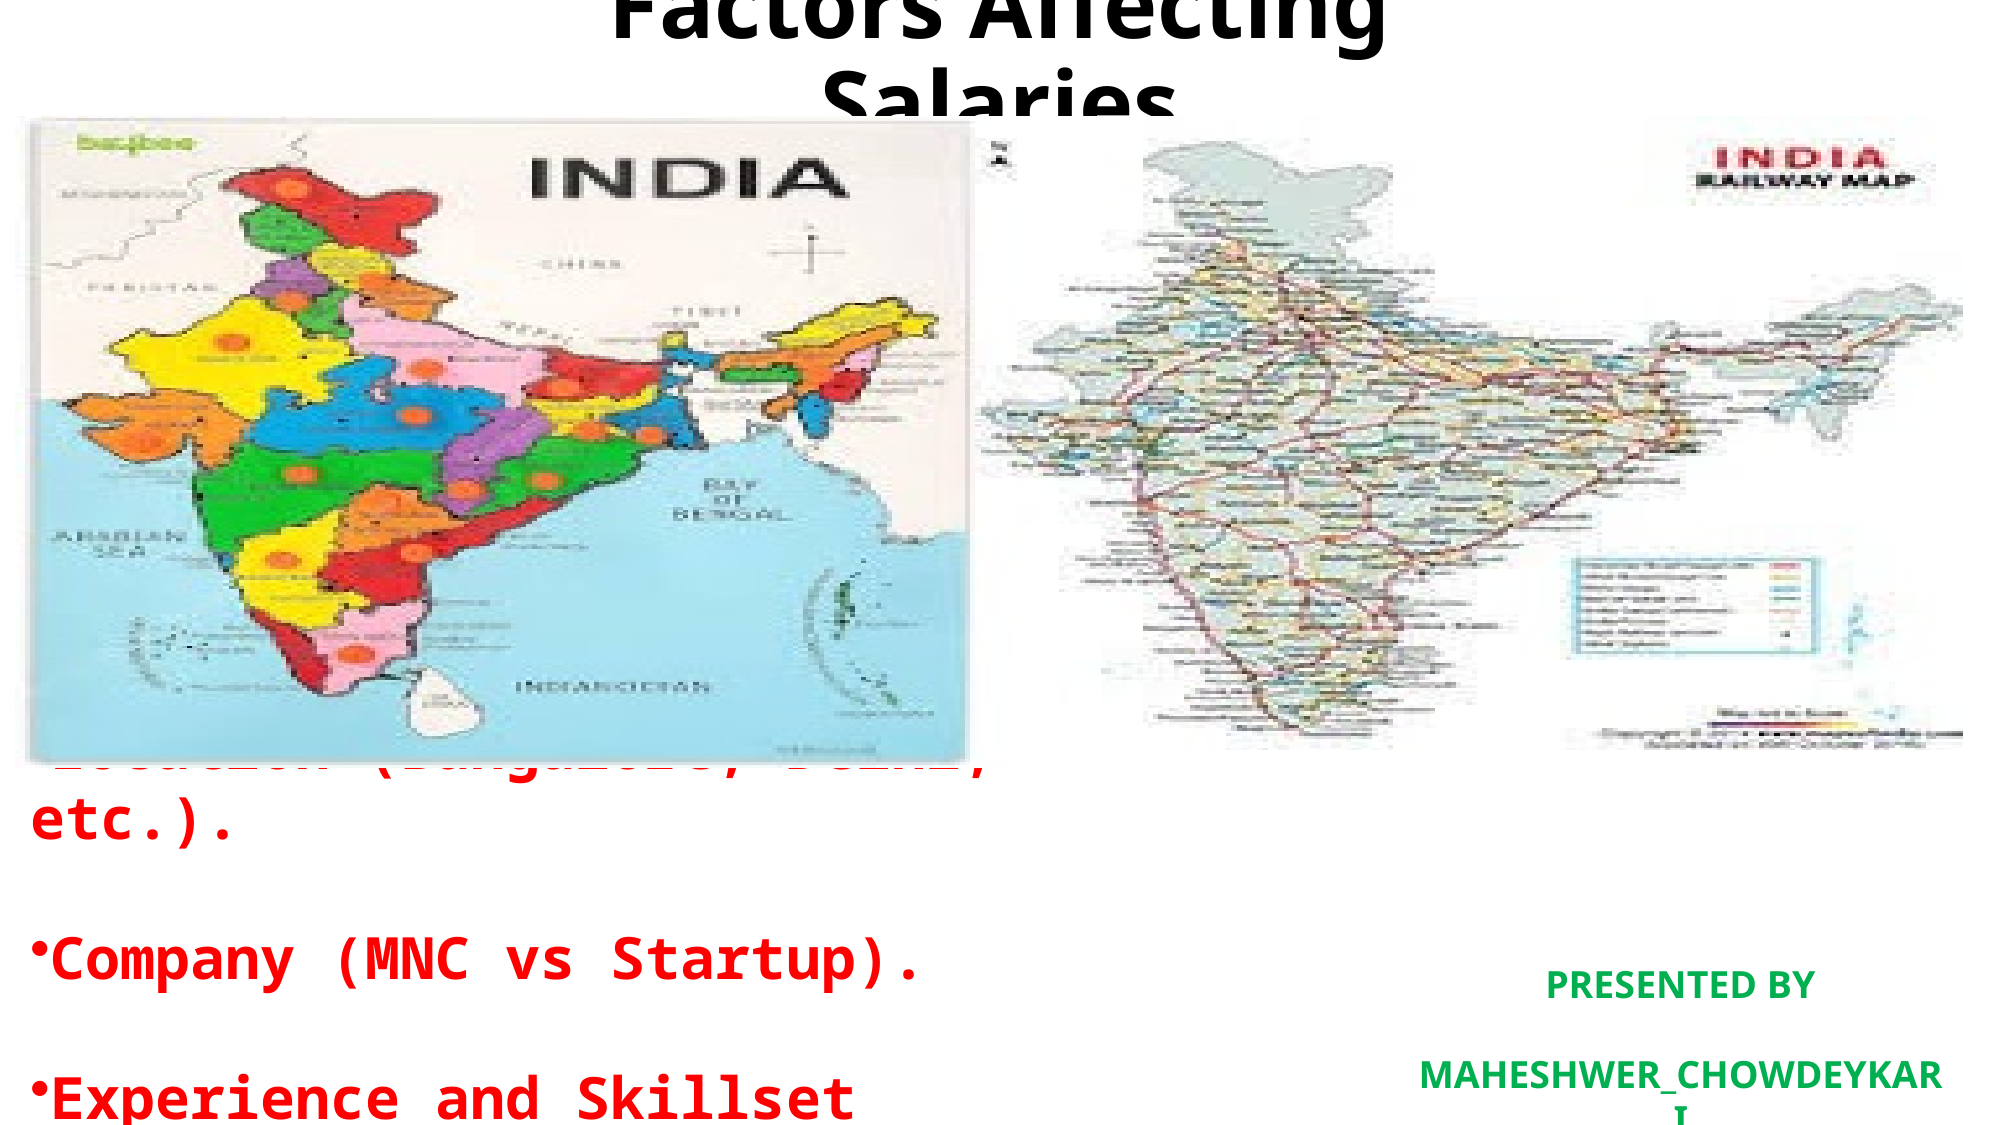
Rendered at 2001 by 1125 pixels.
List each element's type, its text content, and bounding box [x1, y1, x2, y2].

list Location (Bangalore, Delhi, etc.). Company (MNC vs Startup). Experience and Skillset [15, 768, 1085, 1125]
title Factors Affecting Salaries [412, 0, 1588, 116]
text_box PRESENTED BY MAHESHWER_CHOWDEYKARI [1398, 953, 1963, 1125]
picture [15, 116, 1964, 768]
